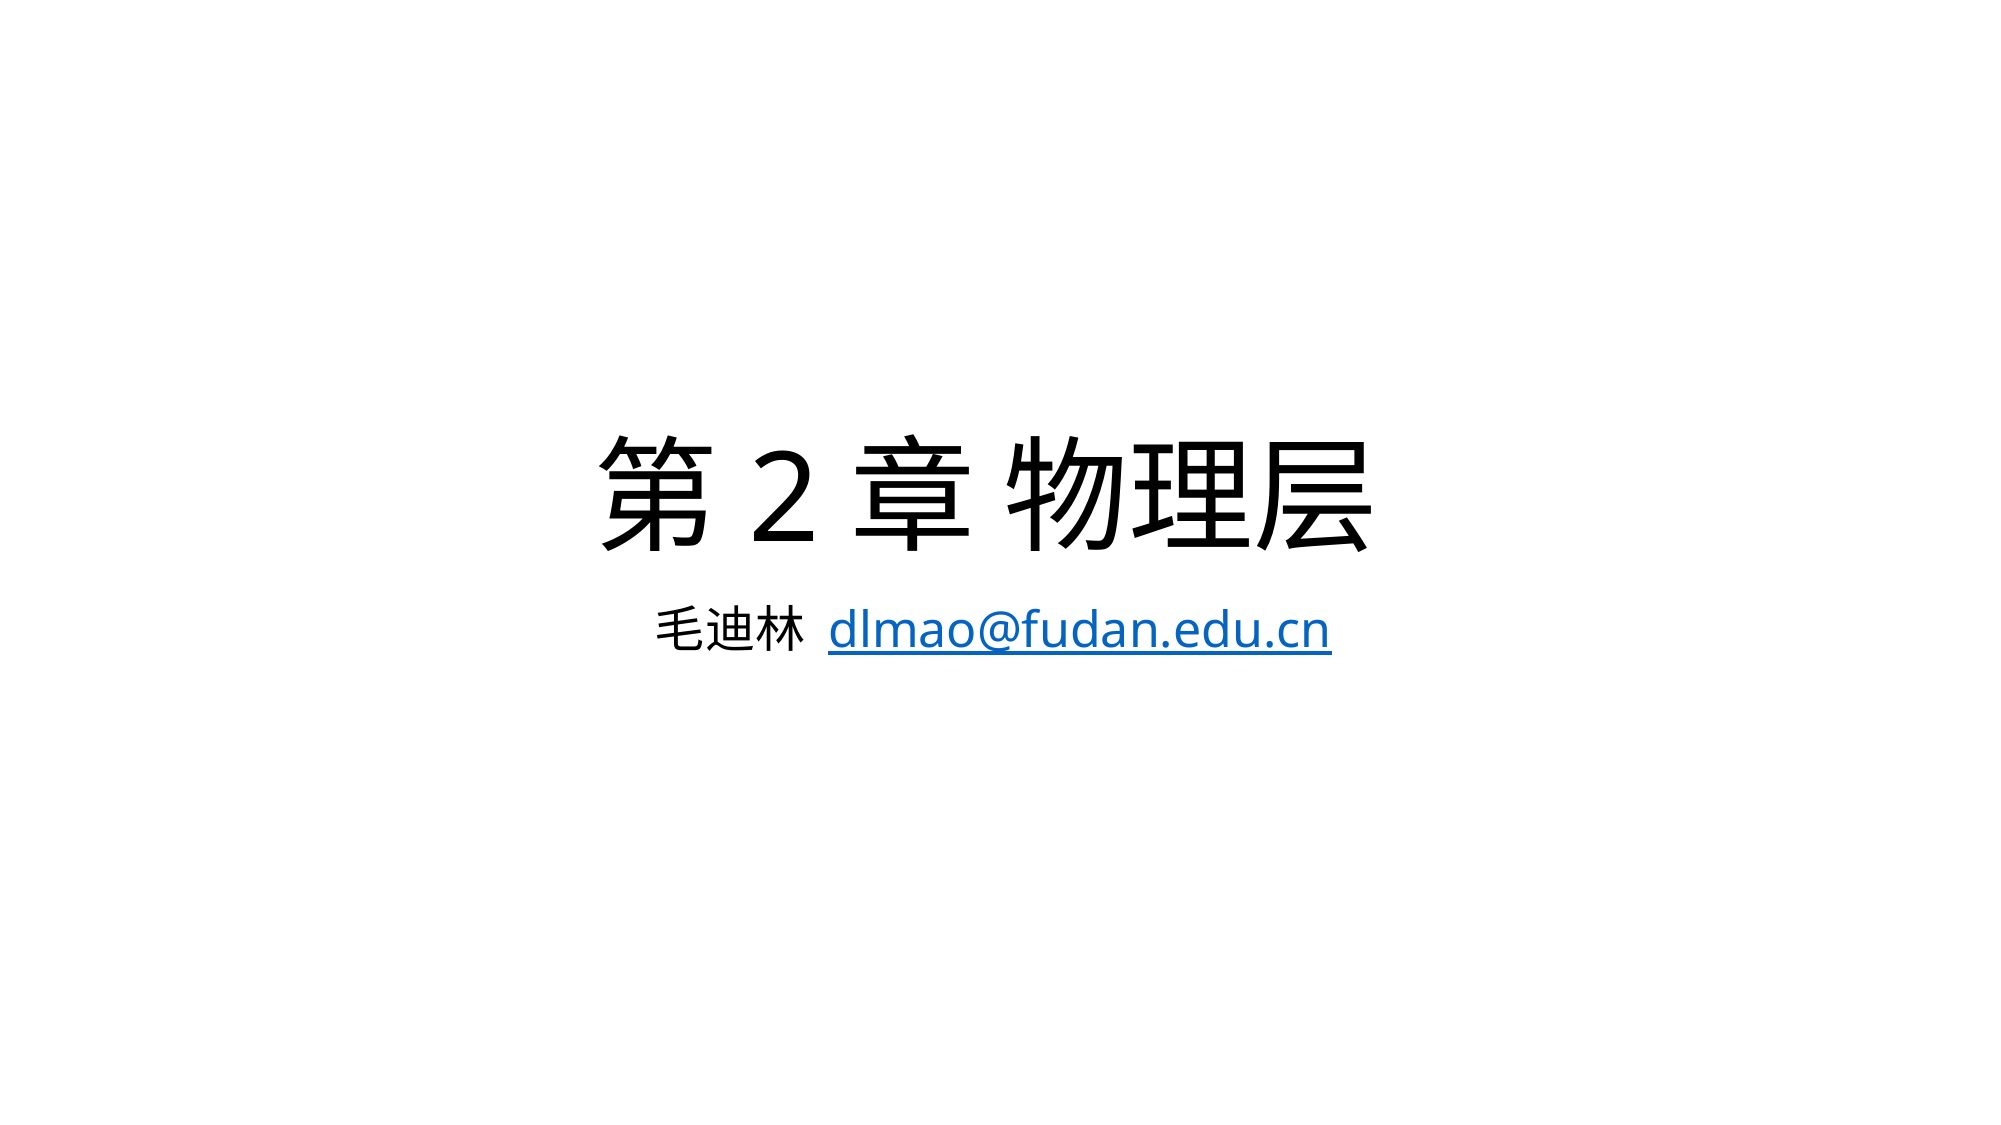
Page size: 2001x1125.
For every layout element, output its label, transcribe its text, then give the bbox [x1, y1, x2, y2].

title 第2章 物理层 [249, 184, 1750, 576]
subtitle 毛迪林 dlmao@fudan.edu.cn [249, 590, 1750, 863]
